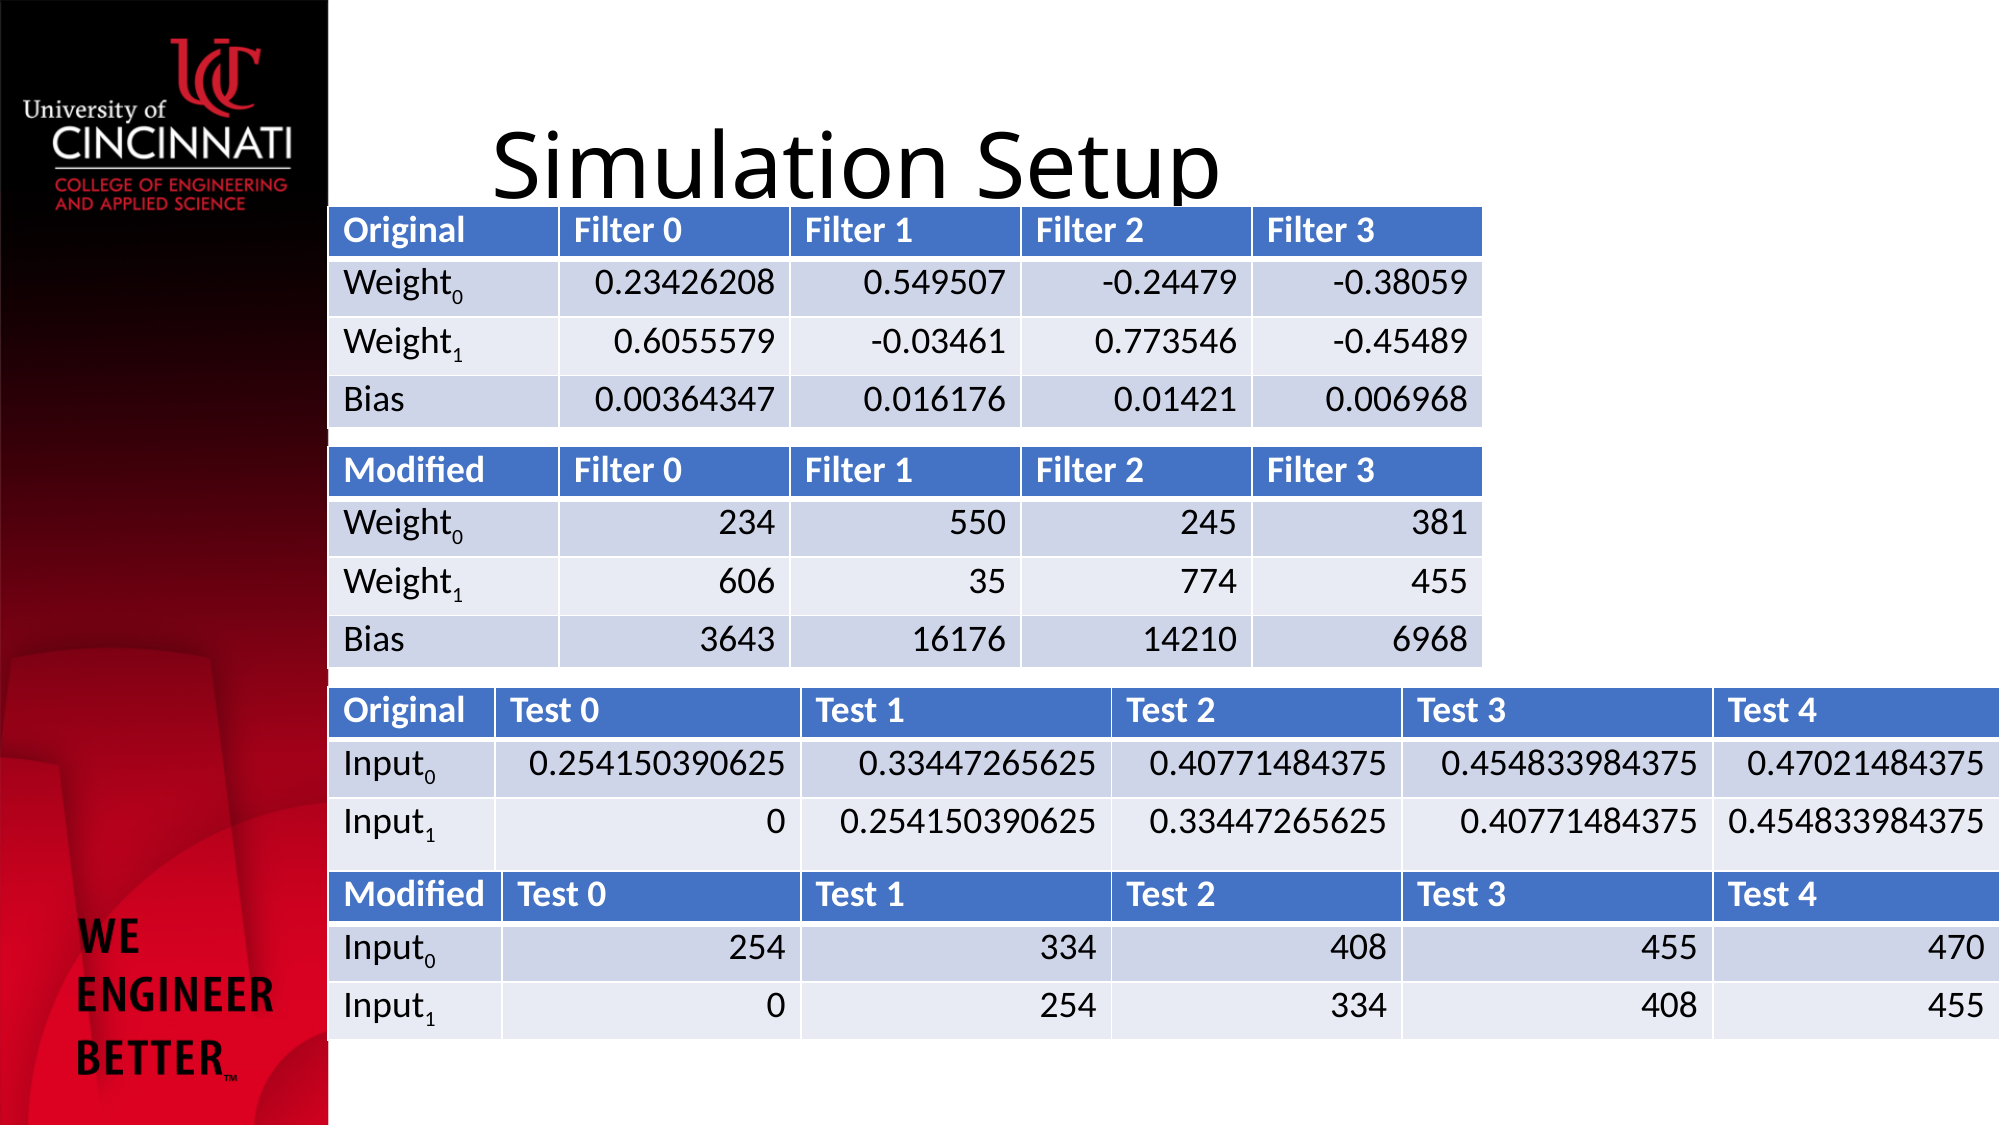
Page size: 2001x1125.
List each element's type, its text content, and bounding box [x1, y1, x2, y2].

table_header Test 4 [1714, 872, 1999, 921]
table_cell 0.6055579 [560, 318, 789, 375]
table_cell -0.38059 [1253, 262, 1482, 316]
table_header Original [329, 688, 494, 737]
table_header Filter 0 [560, 447, 789, 496]
table_header Filter 1 [791, 447, 1020, 496]
table_cell 455 [1403, 927, 1712, 981]
table_cell Weight0 [329, 262, 558, 316]
table_cell 0.254150390625 [496, 742, 800, 797]
table_header Test 1 [802, 688, 1111, 737]
table_cell 0.23426208 [560, 262, 789, 316]
table_cell 0.40771484375 [1403, 799, 1712, 870]
table_cell -0.24479 [1022, 262, 1251, 316]
table_cell 381 [1253, 502, 1482, 556]
table_cell 0.549507 [791, 262, 1020, 316]
table_cell 0.016176 [791, 376, 1020, 427]
table_cell 470 [1714, 927, 1999, 981]
table_cell 6968 [1253, 616, 1482, 667]
table_cell 0.33447265625 [1112, 799, 1401, 870]
table_cell Weight1 [329, 558, 558, 615]
table_cell 3643 [560, 616, 789, 667]
table_header Test 3 [1403, 872, 1712, 921]
table_header Test 4 [1714, 688, 1999, 737]
table_cell 774 [1022, 558, 1251, 615]
table_cell Input0 [329, 742, 494, 797]
table_cell 550 [791, 502, 1020, 556]
table_cell 408 [1112, 927, 1401, 981]
table_header Test 2 [1112, 688, 1401, 737]
table_header Filter 2 [1022, 447, 1251, 496]
table_cell 0.33447265625 [802, 742, 1111, 797]
table_header Test 2 [1112, 872, 1401, 921]
table_header Modified [329, 447, 558, 496]
table_cell Input1 [329, 799, 494, 870]
table_cell 0.40771484375 [1112, 742, 1401, 797]
table_cell 254 [802, 983, 1111, 1039]
table_cell Input1 [329, 983, 501, 1039]
table_cell Bias [329, 376, 558, 427]
table_header Filter 0 [560, 207, 789, 256]
table_cell 0.254150390625 [802, 799, 1111, 870]
table_header Filter 2 [1022, 207, 1251, 256]
table_cell 0.47021484375 [1714, 742, 1999, 797]
table_cell 254 [503, 927, 800, 981]
table_cell 0.454833984375 [1714, 799, 1999, 870]
table_cell 16176 [791, 616, 1020, 667]
table_cell 455 [1253, 558, 1482, 615]
table_cell 606 [560, 558, 789, 615]
table_cell 455 [1714, 983, 1999, 1039]
table_cell -0.45489 [1253, 318, 1482, 375]
table_cell 408 [1403, 983, 1712, 1039]
table_cell 334 [1112, 983, 1401, 1039]
table_cell 0.01421 [1022, 376, 1251, 427]
table_cell 14210 [1022, 616, 1251, 667]
table_header Test 0 [496, 688, 800, 737]
table_cell -0.03461 [791, 318, 1020, 375]
table_header Test 0 [503, 872, 800, 921]
table_cell 0.773546 [1022, 318, 1251, 375]
table_header Modified [329, 872, 501, 921]
title Simulation Setup [476, 59, 1863, 278]
table_cell Bias [329, 616, 558, 667]
table_cell Input0 [329, 927, 501, 981]
table_header Filter 3 [1253, 447, 1482, 496]
table_header Filter 3 [1253, 207, 1482, 256]
table_cell 334 [802, 927, 1111, 981]
table_cell Weight0 [329, 502, 558, 556]
table_cell 0.454833984375 [1403, 742, 1712, 797]
table_header Test 1 [802, 872, 1111, 921]
table_header Filter 1 [791, 207, 1020, 256]
table_cell 0 [503, 983, 800, 1039]
table_cell Weight1 [329, 318, 558, 375]
table_header Original [329, 207, 558, 256]
table_cell 0.00364347 [560, 376, 789, 427]
table_cell 245 [1022, 502, 1251, 556]
table_cell 234 [560, 502, 789, 556]
table_cell 0.006968 [1253, 376, 1482, 427]
table_cell 35 [791, 558, 1020, 615]
table_header Test 3 [1403, 688, 1712, 737]
table_cell 0 [496, 799, 800, 870]
picture [0, 0, 2001, 1125]
